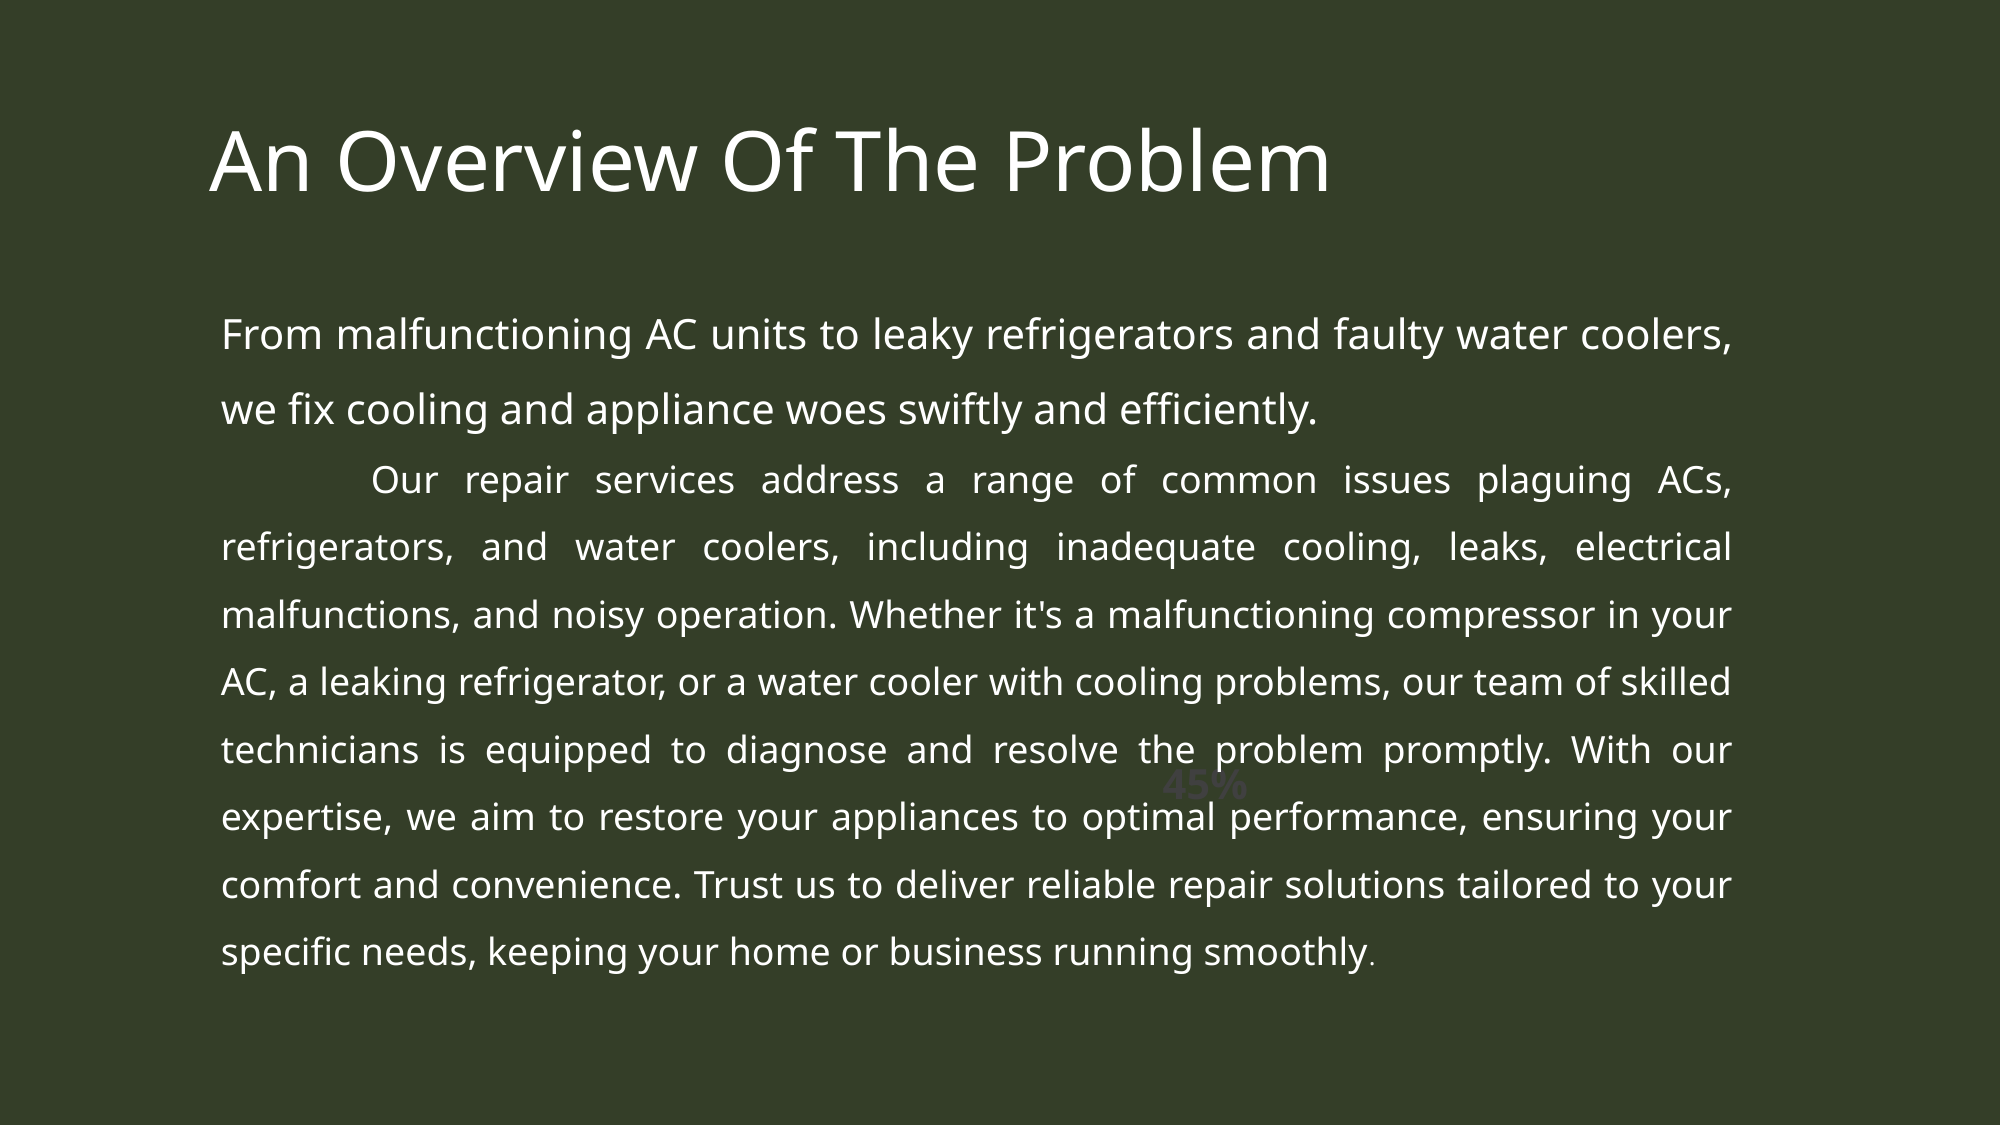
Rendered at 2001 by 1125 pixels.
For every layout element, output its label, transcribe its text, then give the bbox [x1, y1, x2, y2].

chart [1078, 656, 1333, 910]
text_box An Overview Of The Problem [209, 115, 1746, 208]
chart [243, 656, 498, 910]
text_box From malfunctioning AC units to leaky refrigerators and faulty water coolers, we fix cooling and appliance woes swiftly and efficiently. Our repair services address a range of common issues plaguing ACs, refrigerators, and water coolers, including inadequate cooling, leaks, electrical malfunctions, and noisy operation. Whether it's a malfunctioning compressor in your AC, a leaking refrigerator, or a water cooler with cooling problems, our team of skilled technicians is equipped to diagnose and resolve the problem promptly. With our expertise, we aim to restore your appliances to optimal performance, ensuring your comfort and convenience. Trust us to deliver reliable repair solutions tailored to your specific needs, keeping your home or business running smoothly. [220, 283, 1734, 974]
